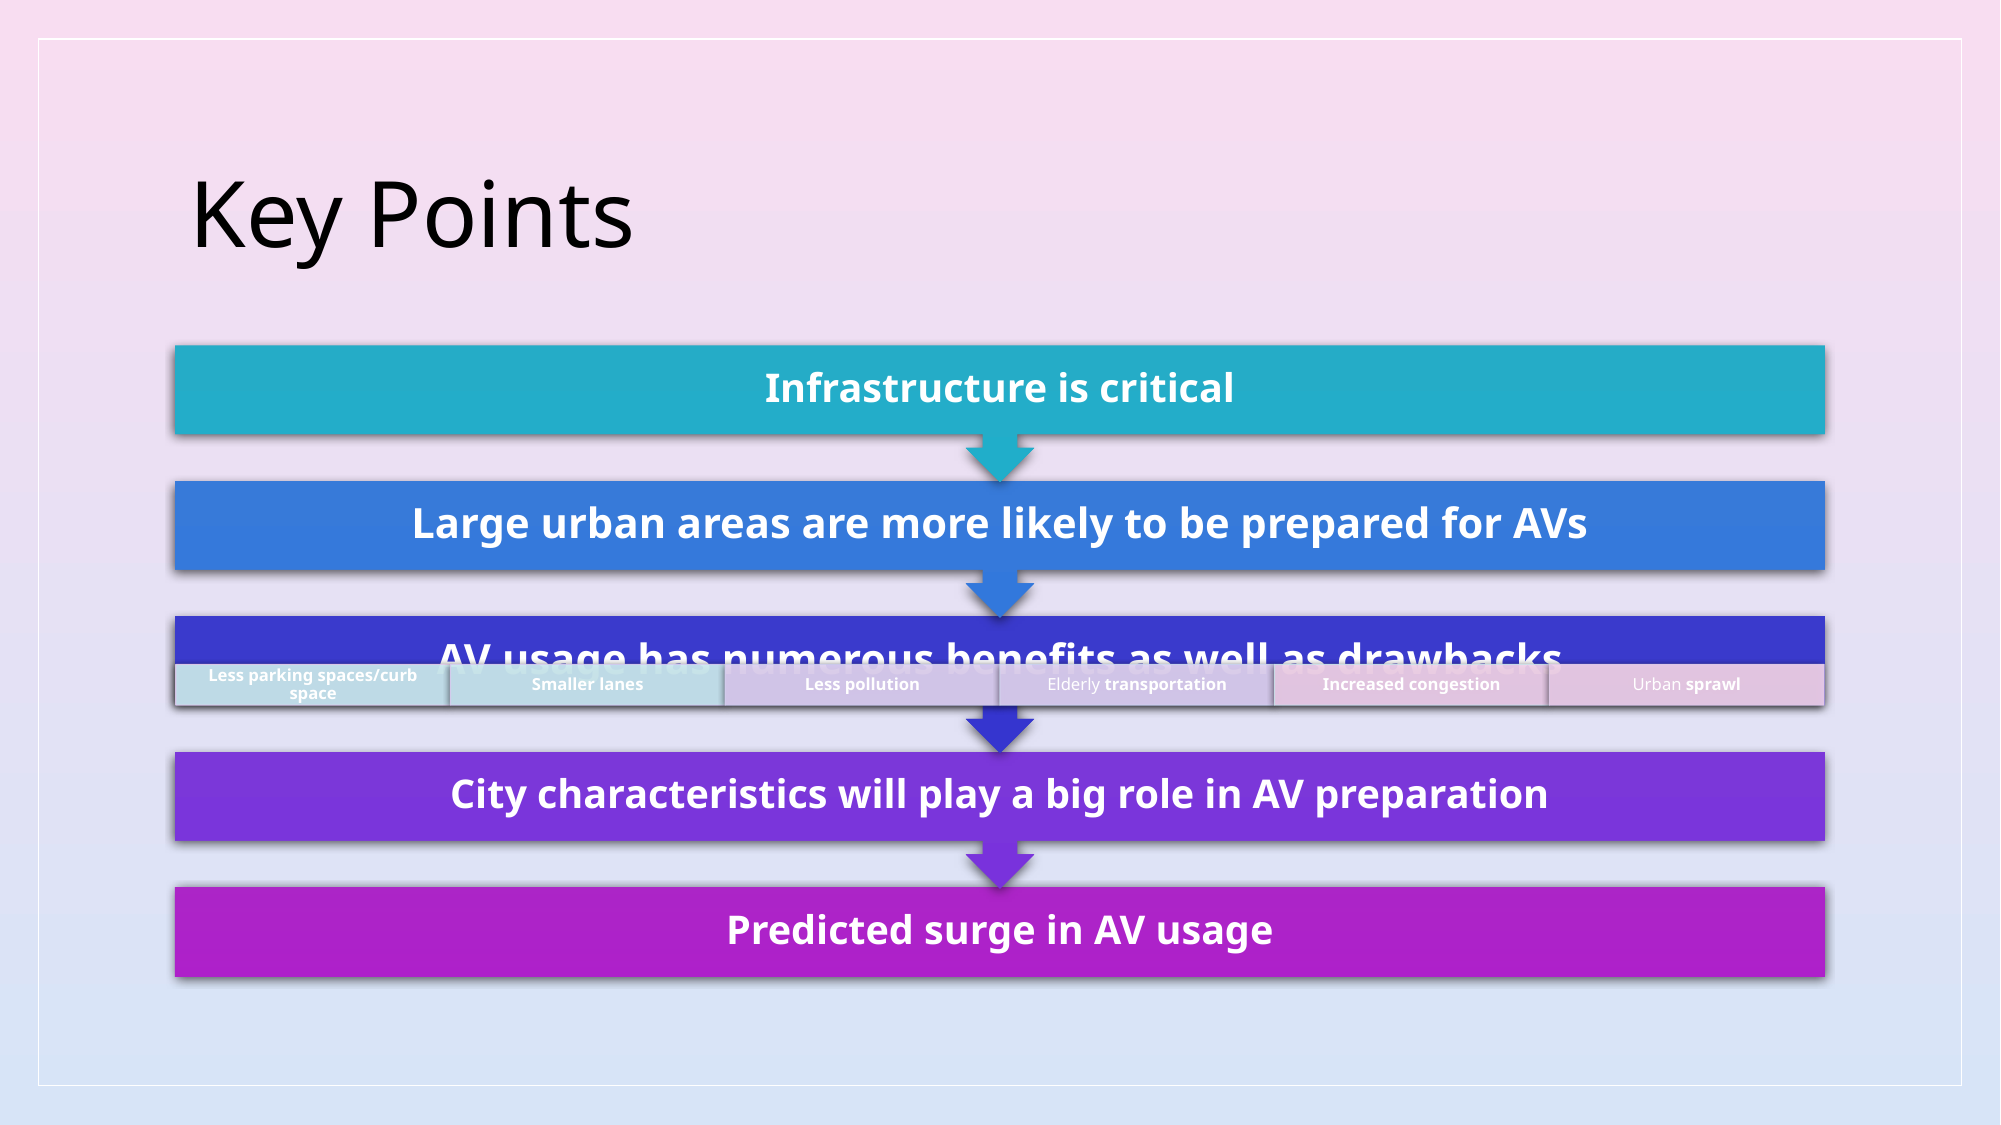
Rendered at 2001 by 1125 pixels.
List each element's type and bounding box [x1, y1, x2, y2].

text_box [0, 0, 2000, 1125]
list [174, 344, 1825, 977]
text_box [38, 38, 1962, 1086]
